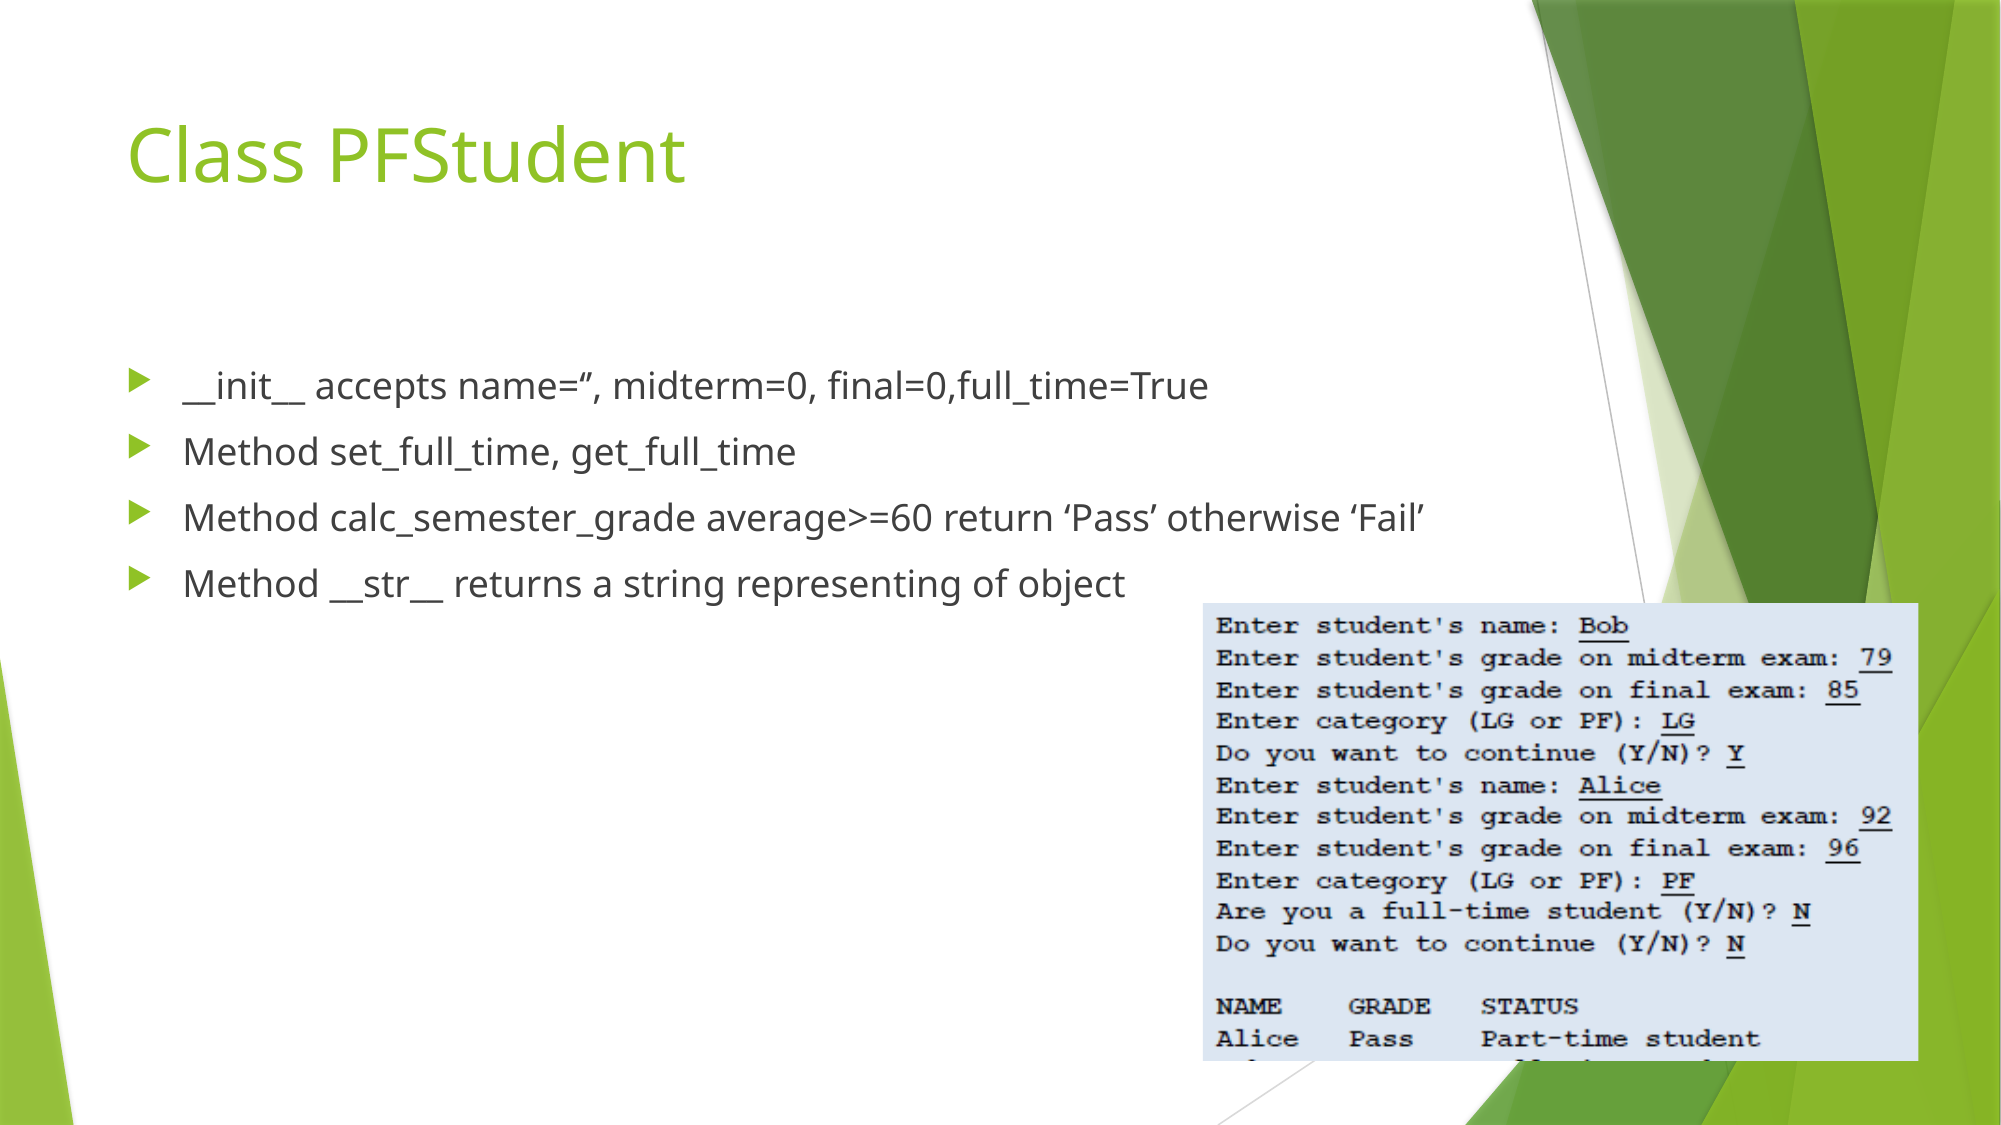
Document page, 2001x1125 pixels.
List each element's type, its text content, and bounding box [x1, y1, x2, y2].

list __init__ accepts name=‘’, midterm=0, final=0,full_time=True Method set_full_time, get_full_time Method calc_semester_grade average>=60 return ‘Pass’ otherwise ‘Fail’ Method __str__ returns a string representing of object [111, 354, 1522, 992]
title Class PFStudent [111, 99, 1522, 317]
picture [1202, 602, 1919, 1061]
